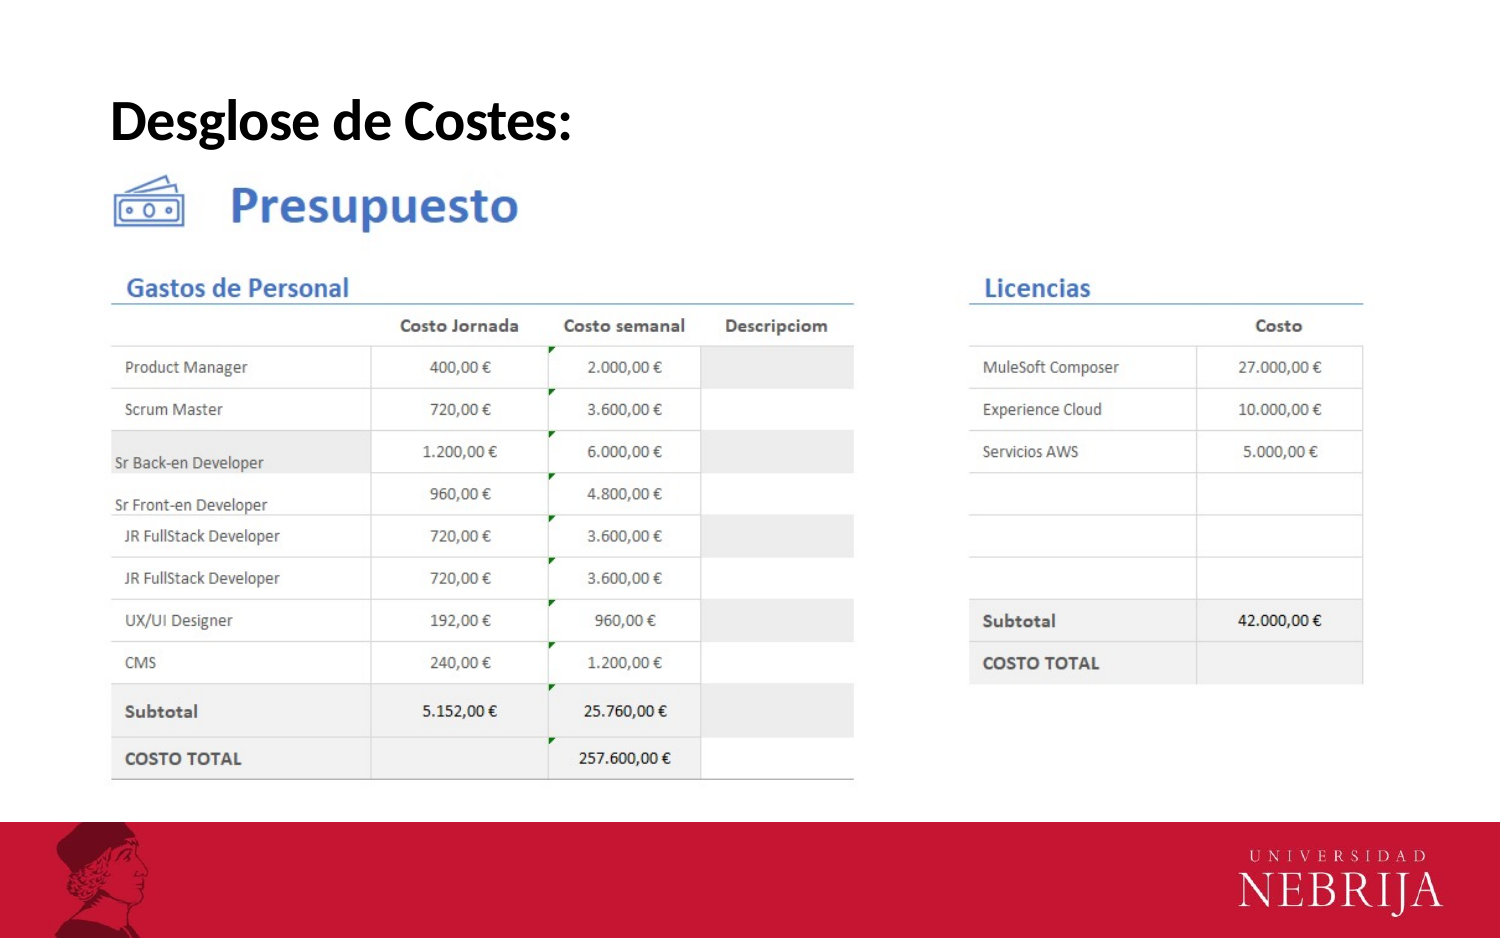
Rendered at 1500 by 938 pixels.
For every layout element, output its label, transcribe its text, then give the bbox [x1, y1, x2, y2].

picture [0, 822, 1500, 938]
title Desglose de Costes: [108, 80, 780, 151]
picture [103, 152, 1387, 816]
